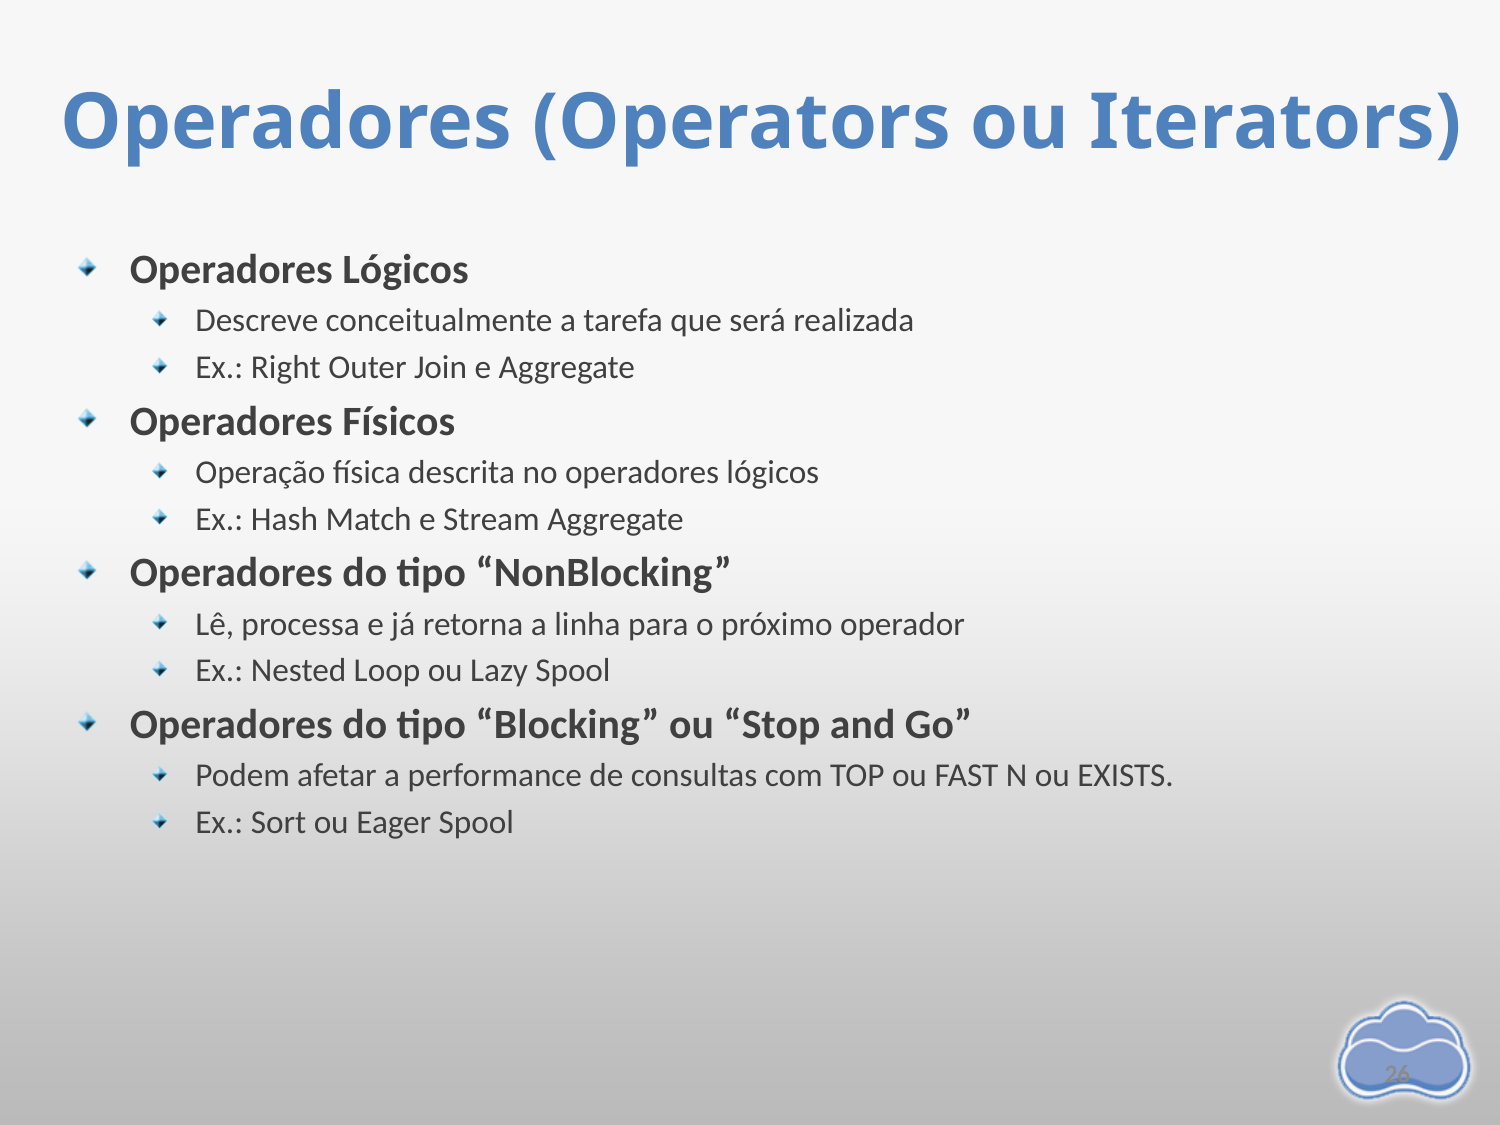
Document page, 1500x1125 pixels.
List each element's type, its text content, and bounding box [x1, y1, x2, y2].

text_box 26 [1074, 1042, 1425, 1103]
picture [0, 0, 1500, 1125]
list Operadores Lógicos Descreve conceitualmente a tarefa que será realizada Ex.: Right Outer Join e Aggregate Operadores Físicos Operação física descrita no operadores lógicos Ex.: Hash Match e Stream Aggregate Operadores do tipo “NonBlocking” Lê, processa e já retorna a linha para o próximo operador Ex.: Nested Loop ou Lazy Spool Operadores do tipo “Blocking” ou “Stop and Go” Podem afetar a performance de consultas com TOP ou FAST N ou EXISTS. Ex.: Sort ou Eager Spool [58, 234, 1430, 961]
title Operadores (Operators ou Iterators) [23, 58, 1500, 176]
